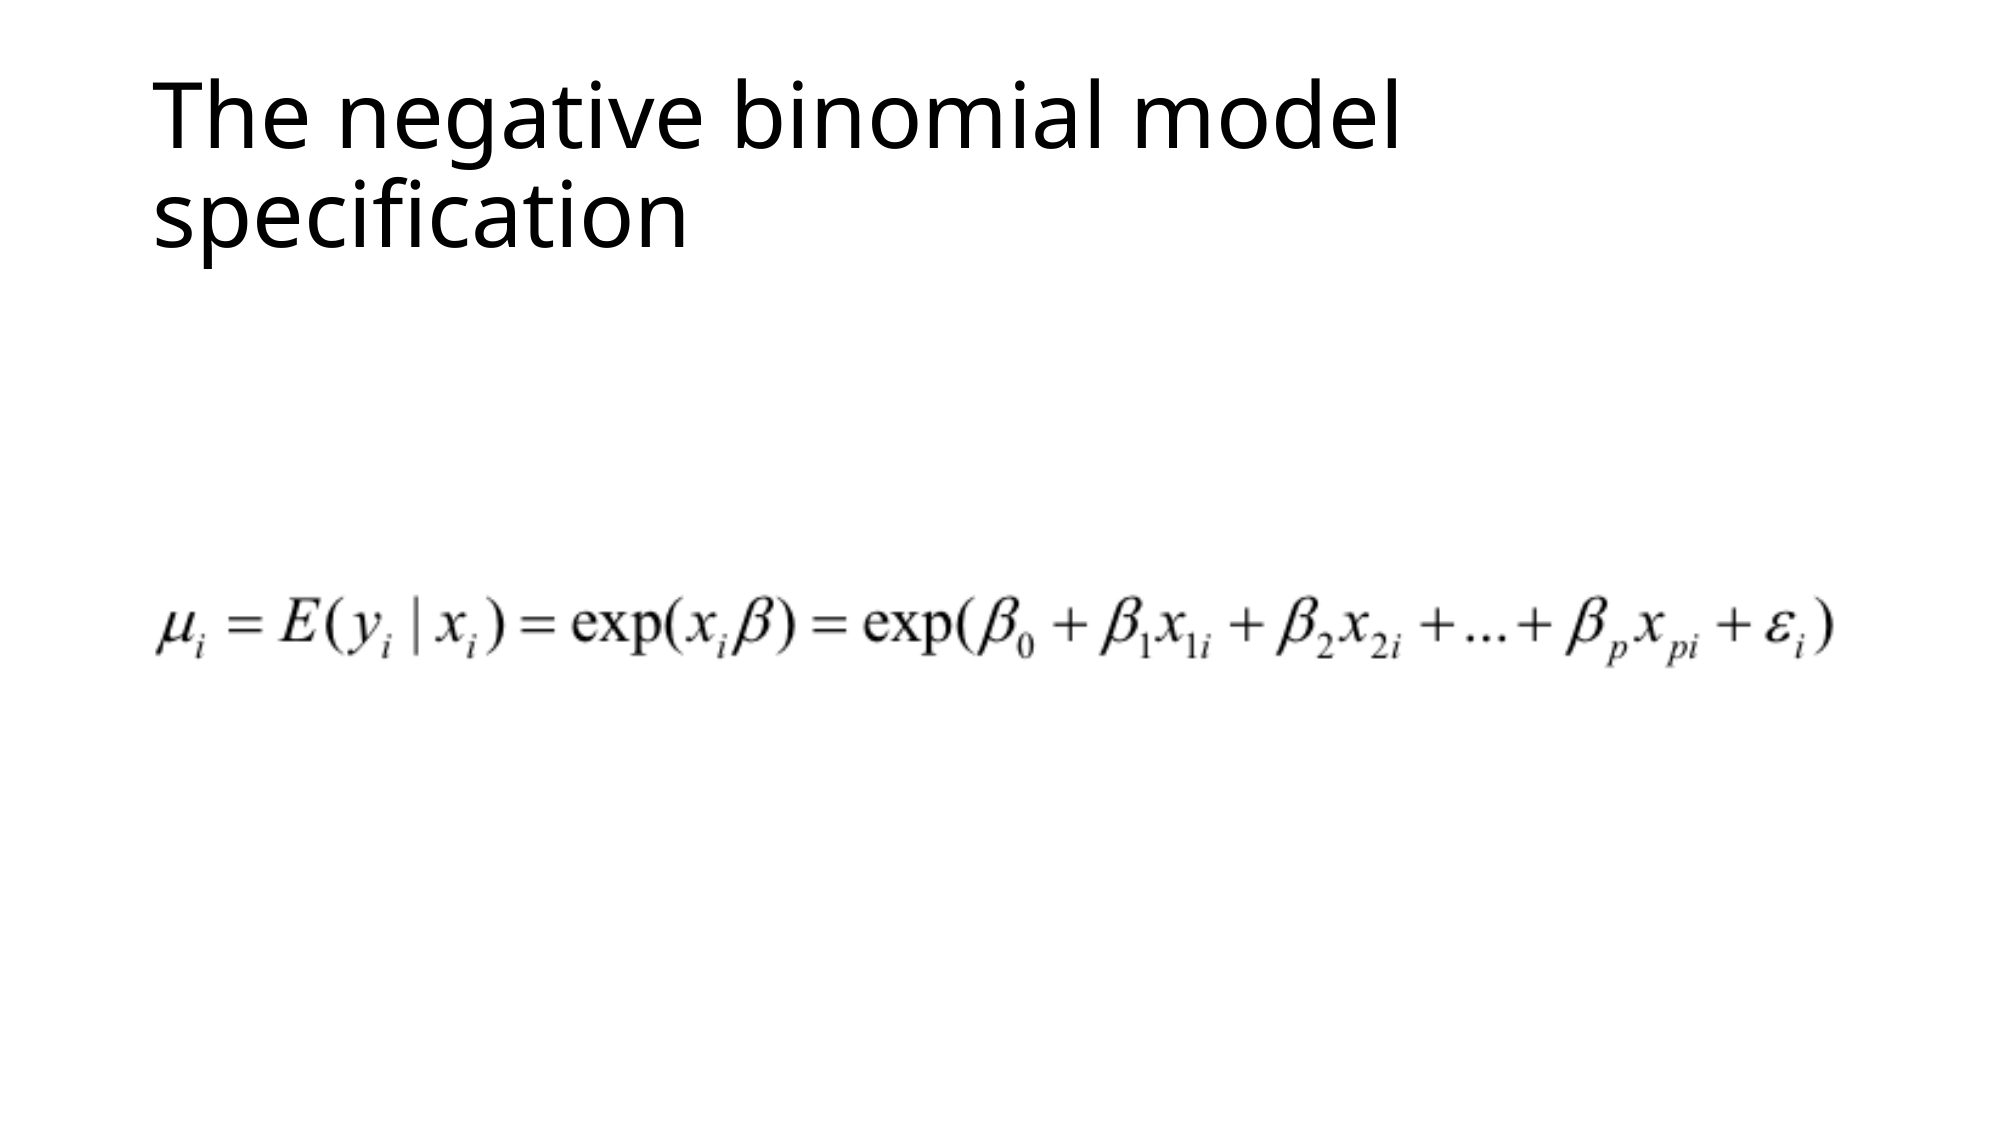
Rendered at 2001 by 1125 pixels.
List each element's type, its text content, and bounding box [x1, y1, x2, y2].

picture [137, 581, 1863, 728]
title The negative binomial model specification [137, 59, 1863, 278]
